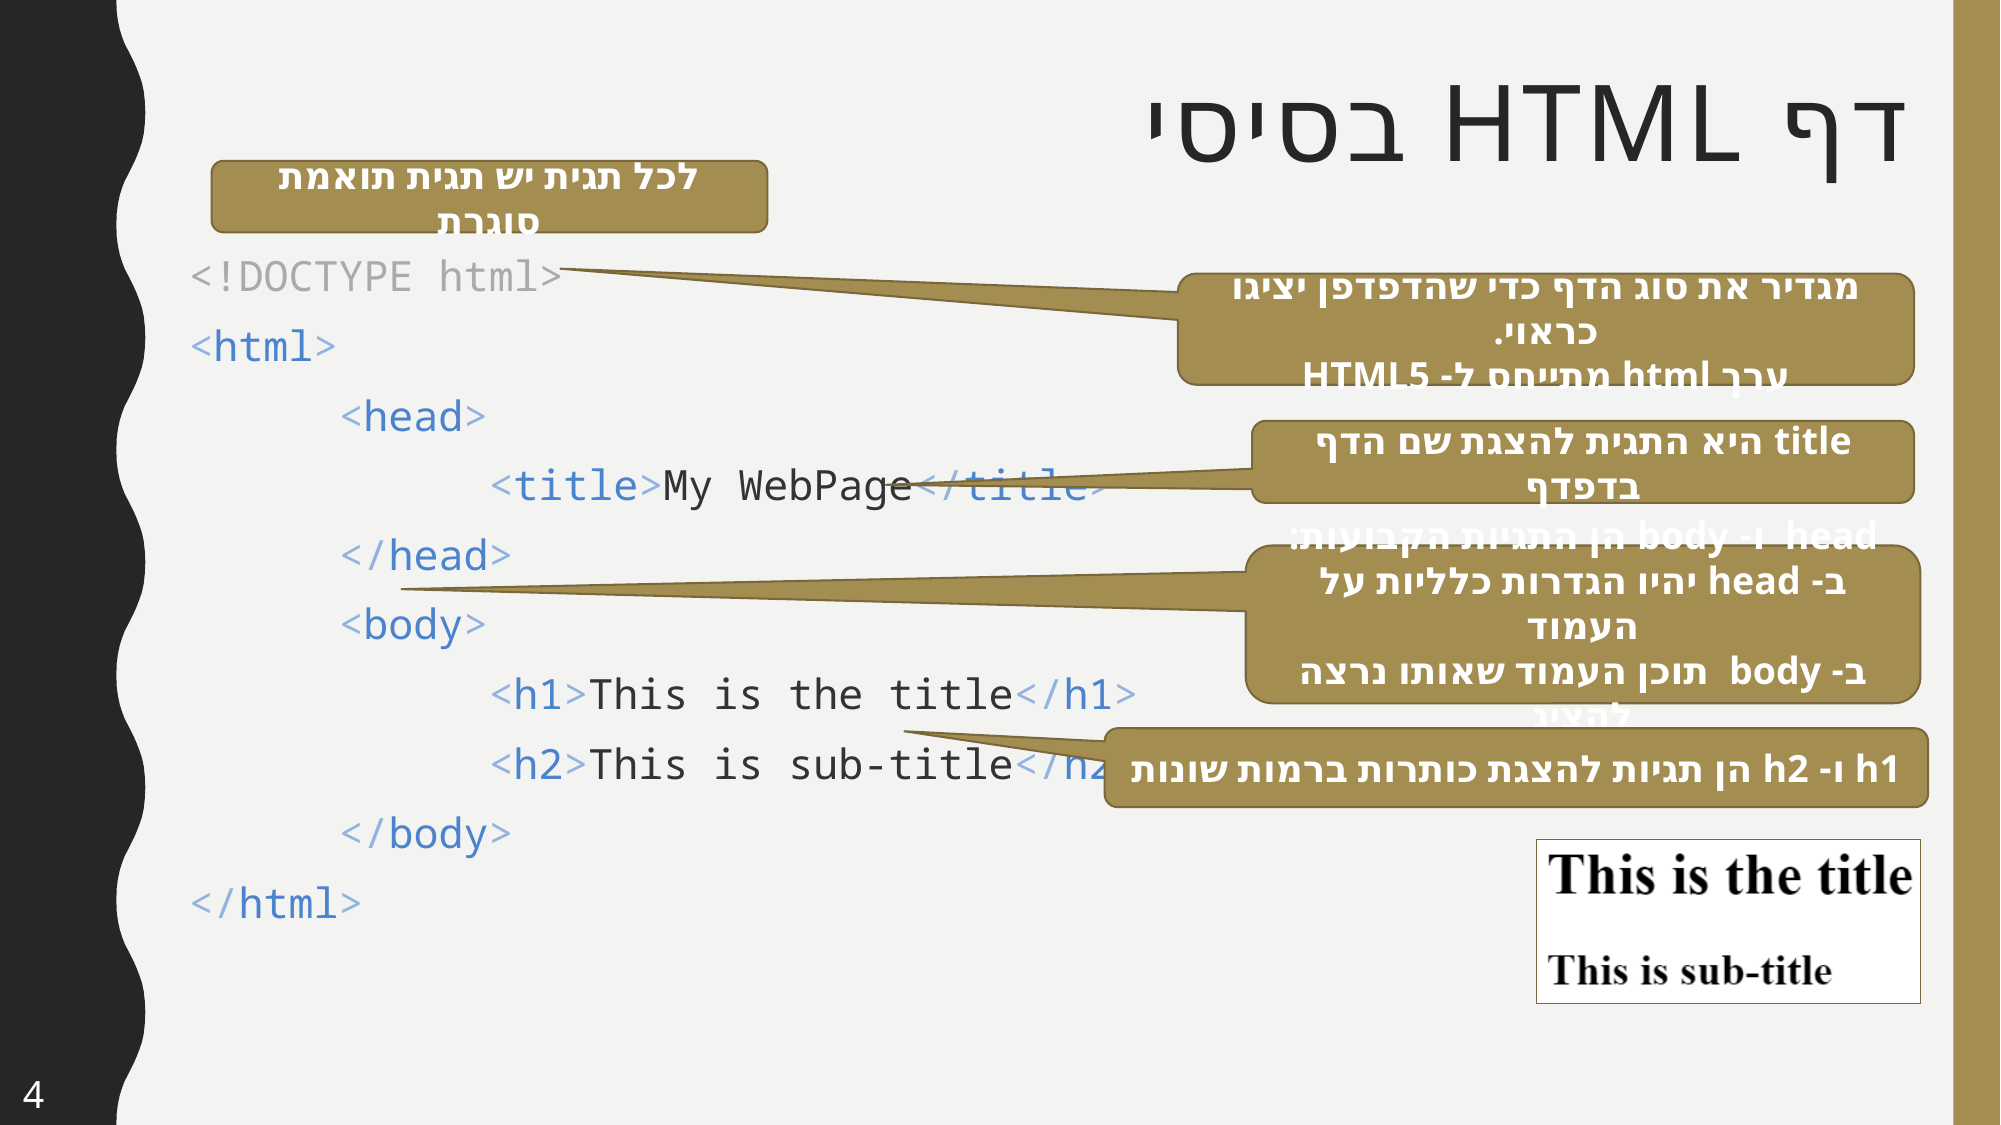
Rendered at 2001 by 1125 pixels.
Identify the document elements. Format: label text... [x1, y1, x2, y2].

picture [1536, 839, 1921, 1004]
text_box h1 ו- h2 הן תגיות להצגת כותרות ברמות שונות [903, 727, 1930, 809]
text_box head ו- body הן התגיות הקבועות: ב- head יהיו הגדרות כלליות על העמוד ב- body תוכן העמוד שאותו נרצה להציג [400, 544, 1922, 705]
title דף HTML בסיסי [173, 62, 1929, 215]
text_box מגדיר את סוג הדף כדי שהדפדפן יציגו כראוי. ערך html מתייחס ל- HTML5 [559, 267, 1916, 386]
text_box לכל תגית יש תגית תואמת סוגרת [210, 159, 769, 234]
text_box title היא התגית להצגת שם הדף בדפדף [884, 419, 1916, 504]
list <!DOCTYPE html> <html> <head> <title>My WebPage</title> </head> <body> <h1>This is the title</h1> <h2>This is sub-title</h2> </body> </html> [173, 237, 1929, 1091]
